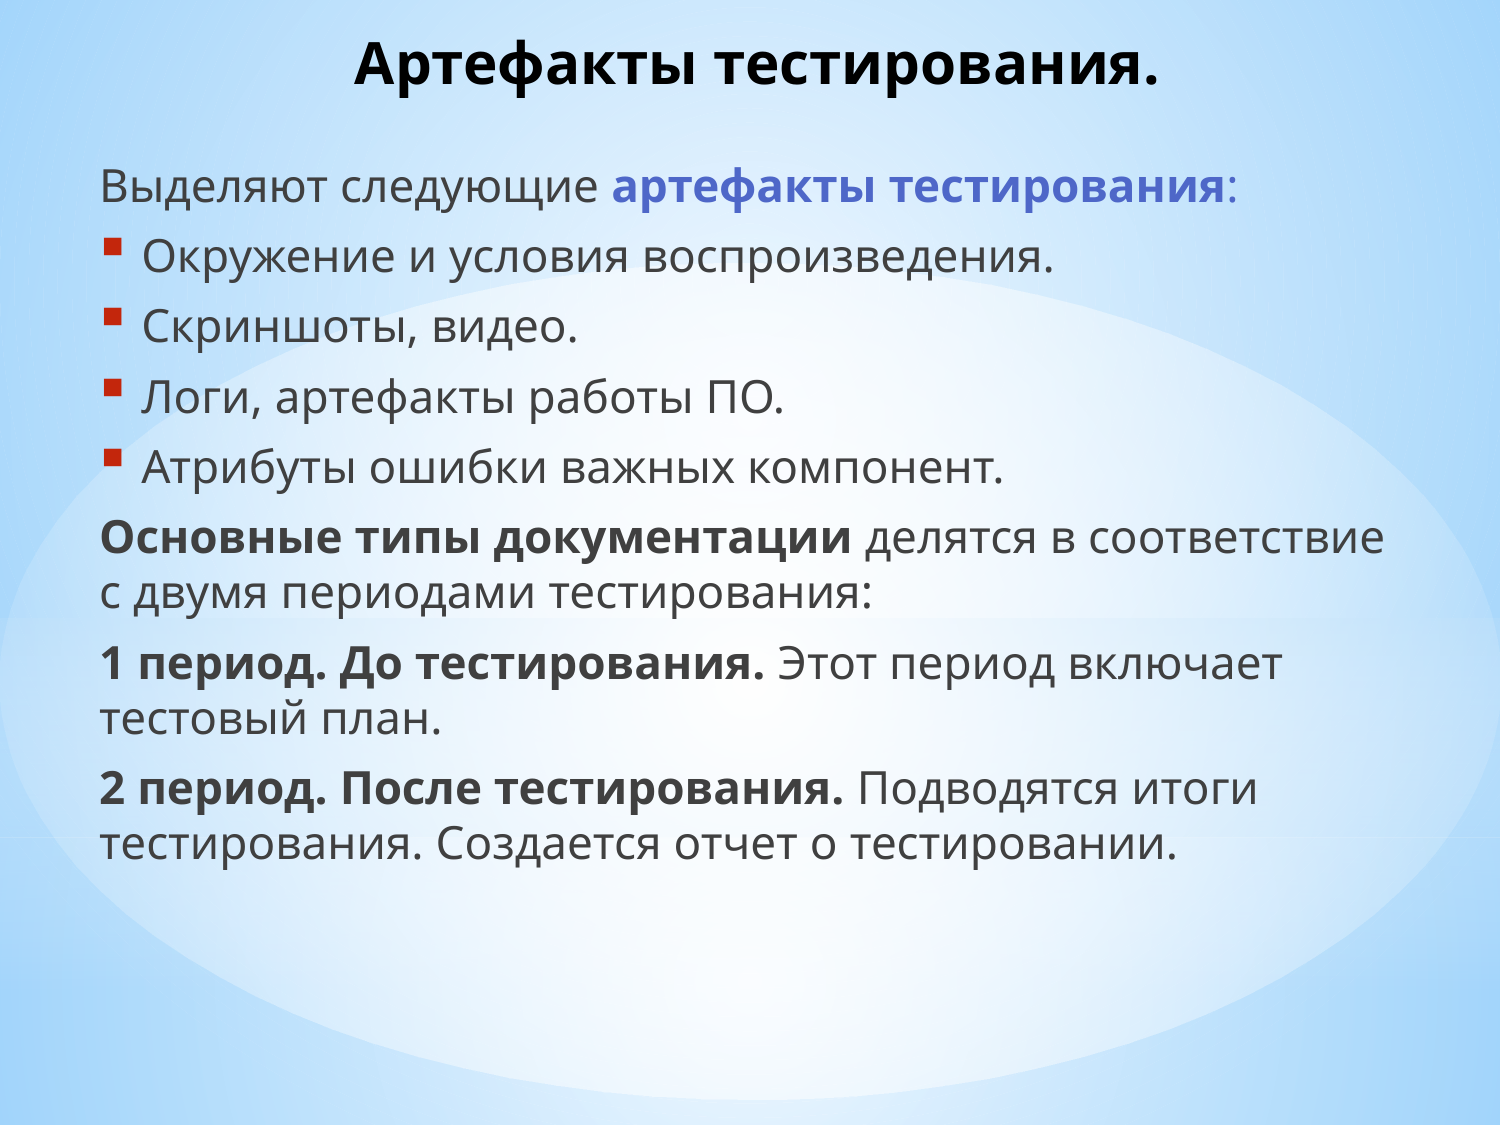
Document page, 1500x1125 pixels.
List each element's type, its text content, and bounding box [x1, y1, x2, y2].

list Выделяют следующие артефакты тестирования: Окружение и условия воспроизведения. Скриншоты, видео. Логи, артефакты работы ПО. Атрибуты ошибки важных компонент. Основные типы документации делятся в соответствие с двумя периодами тестирования: 1 период. До тестирования. Этот период включает тестовый план. 2 период. После тестирования. Подводятся итоги тестирования. Создается отчет о тестировании. [76, 149, 1412, 1035]
title Артефакты тестирования. [64, 19, 1436, 114]
